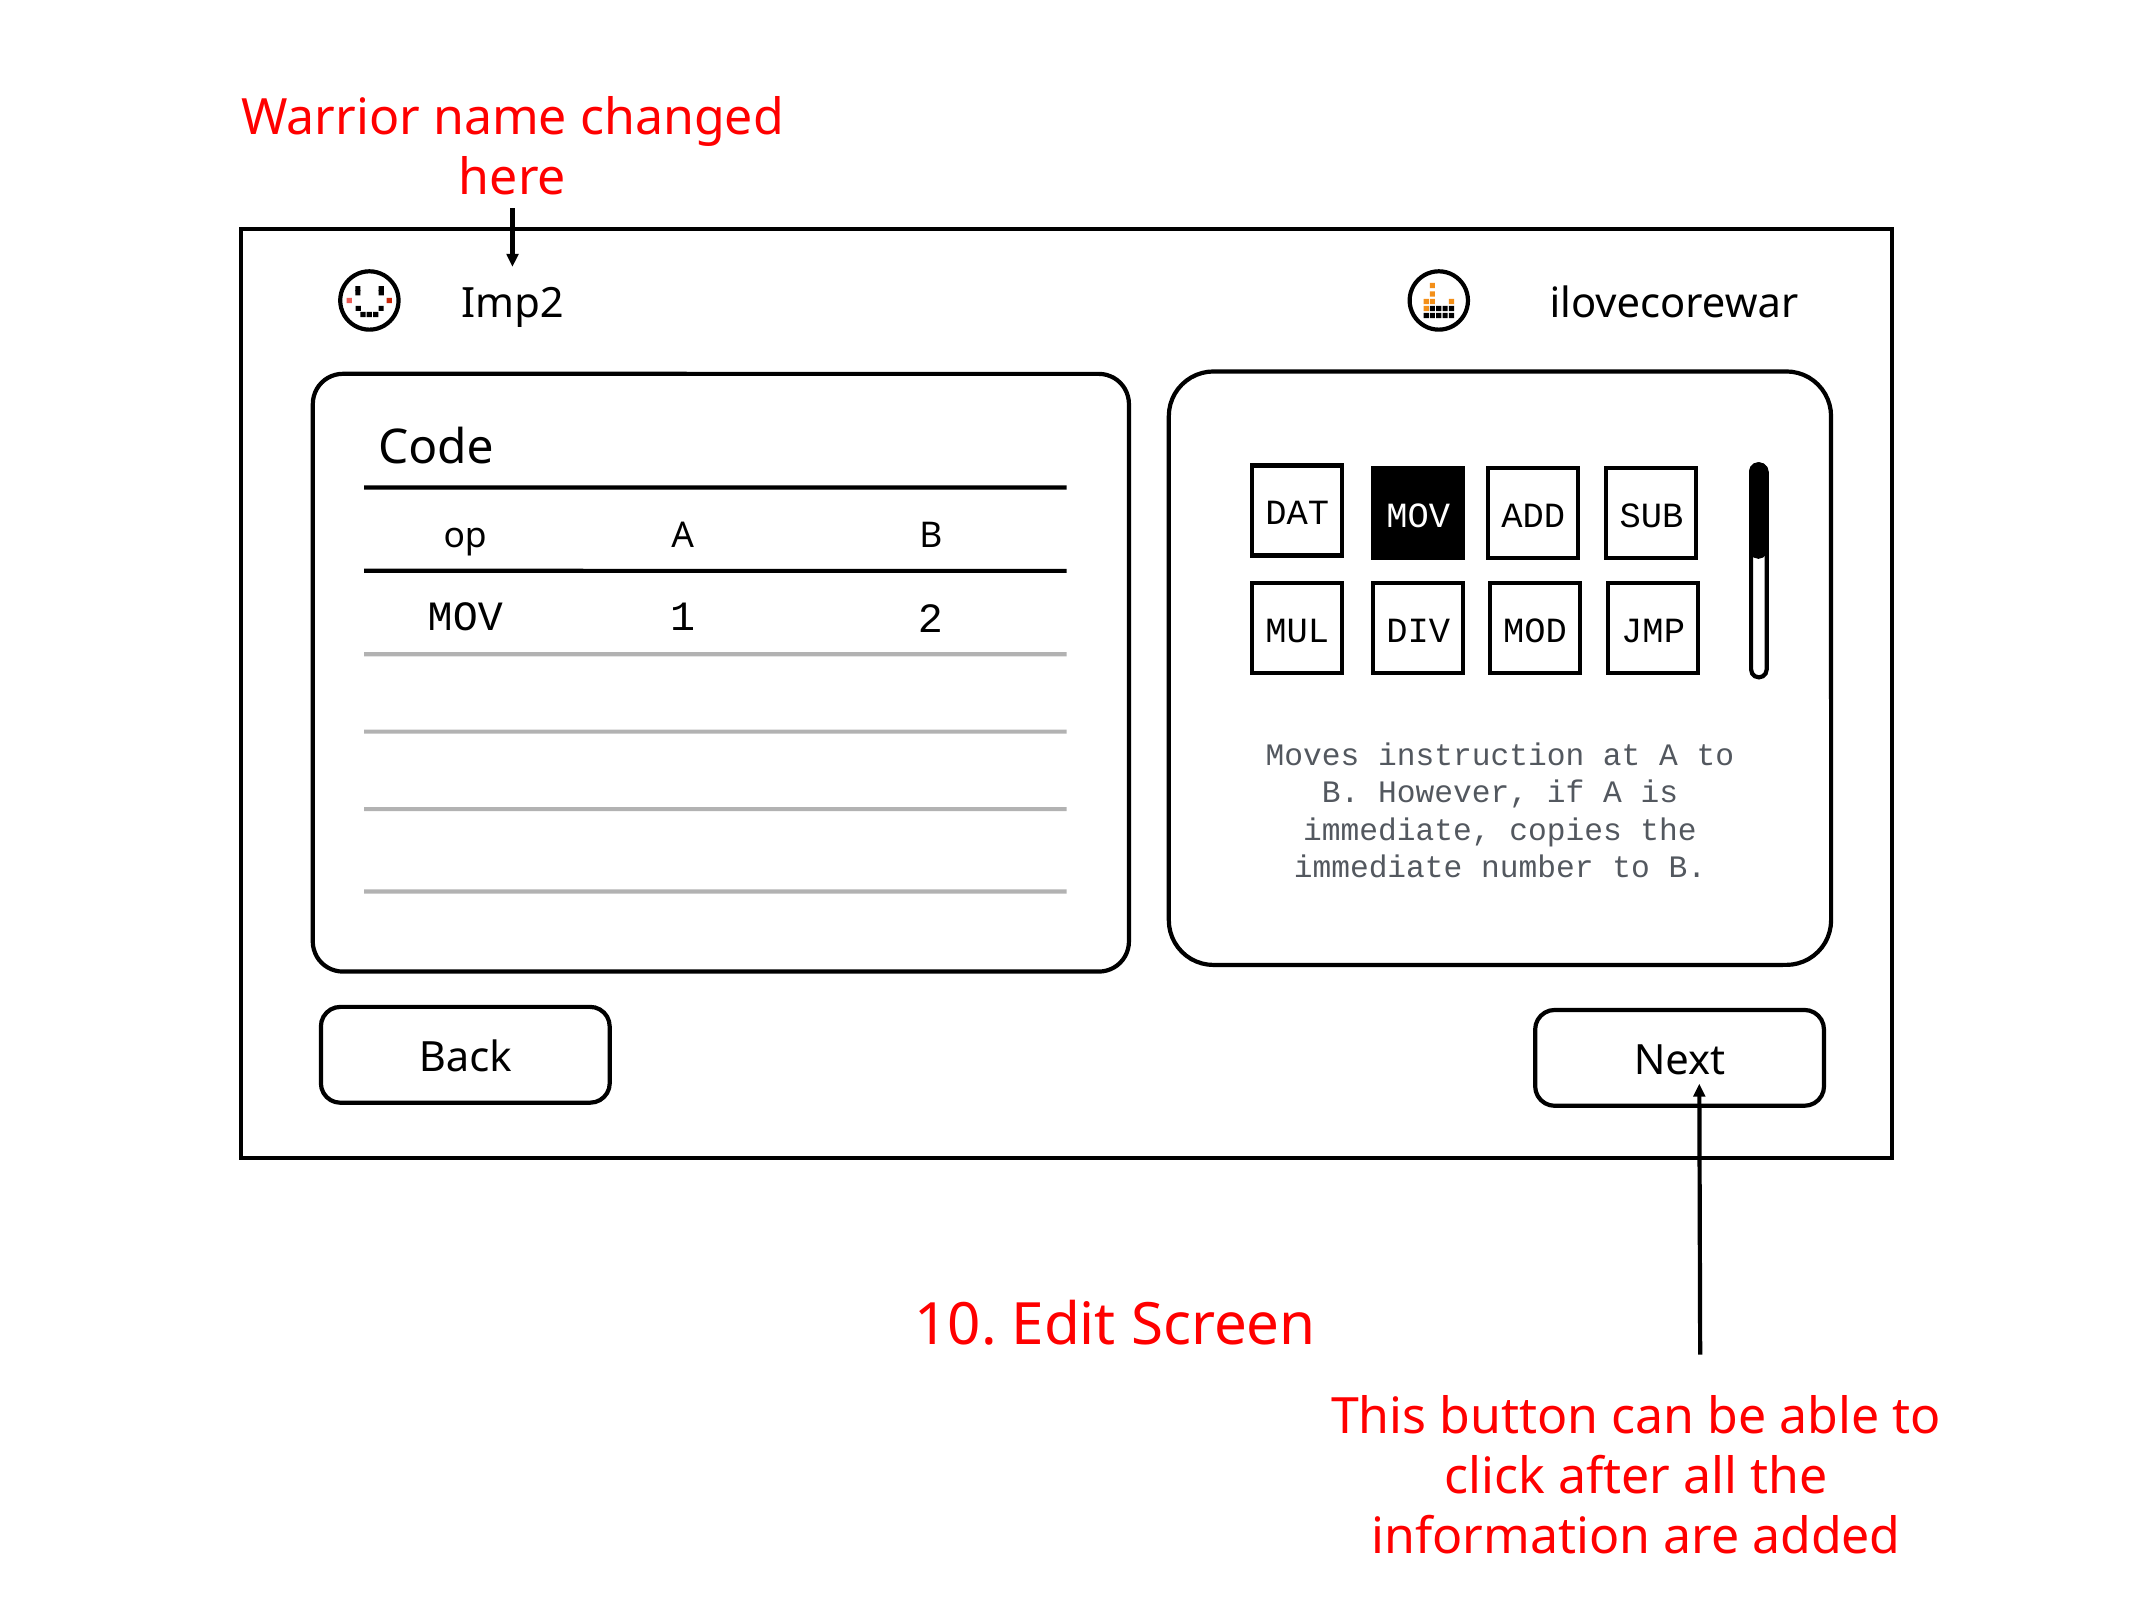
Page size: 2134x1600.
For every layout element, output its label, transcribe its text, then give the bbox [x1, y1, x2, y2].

text_box ilovecorewar [1541, 267, 1807, 334]
text_box Moves instruction at A to B. However, if A is immediate, copies the immediate number to B. [1235, 725, 1765, 893]
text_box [1262, 467, 1574, 559]
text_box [180, 105, 845, 267]
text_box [339, 274, 399, 330]
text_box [236, 373, 1130, 972]
text_box 10. Edit Screen [906, 1277, 1299, 1365]
text_box [1751, 565, 1767, 576]
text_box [1141, 583, 1259, 674]
text_box [241, 229, 1892, 1158]
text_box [320, 1006, 610, 1103]
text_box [1534, 1009, 1825, 1076]
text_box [1262, 583, 1375, 674]
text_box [1303, 1083, 1969, 1574]
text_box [1141, 465, 1260, 556]
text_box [1409, 271, 1469, 330]
text_box Imp2 [312, 274, 713, 346]
text_box [1168, 371, 1832, 965]
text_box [1497, 583, 1809, 674]
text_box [1581, 467, 1807, 559]
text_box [265, 488, 1131, 579]
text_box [1379, 583, 1493, 674]
